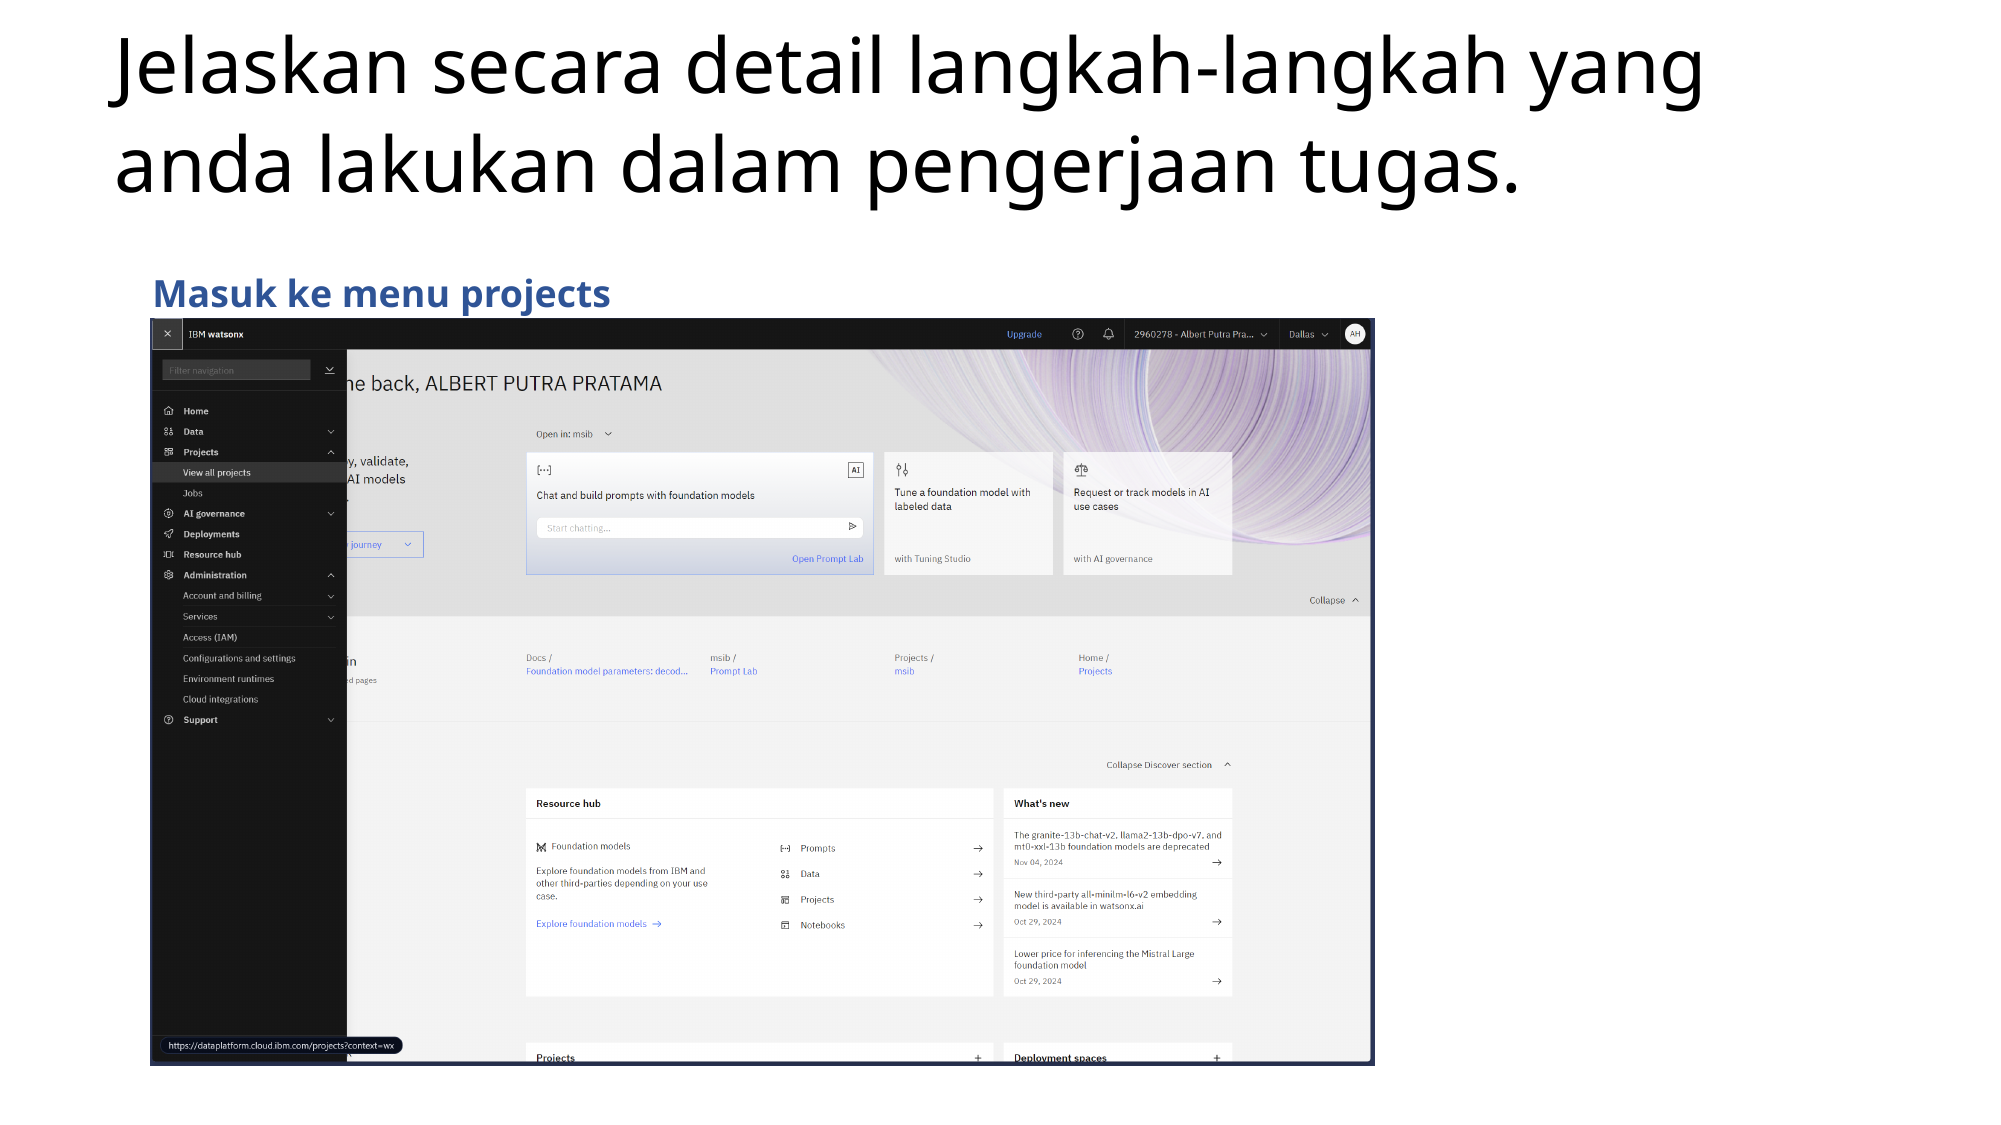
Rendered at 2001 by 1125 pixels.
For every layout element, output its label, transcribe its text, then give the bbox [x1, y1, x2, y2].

title Jelaskan secara detail langkah-langkah yang anda lakukan dalam pengerjaan tugas. [99, 0, 1825, 218]
list Masuk ke menu projects [137, 267, 1863, 1014]
picture [150, 318, 1375, 1066]
